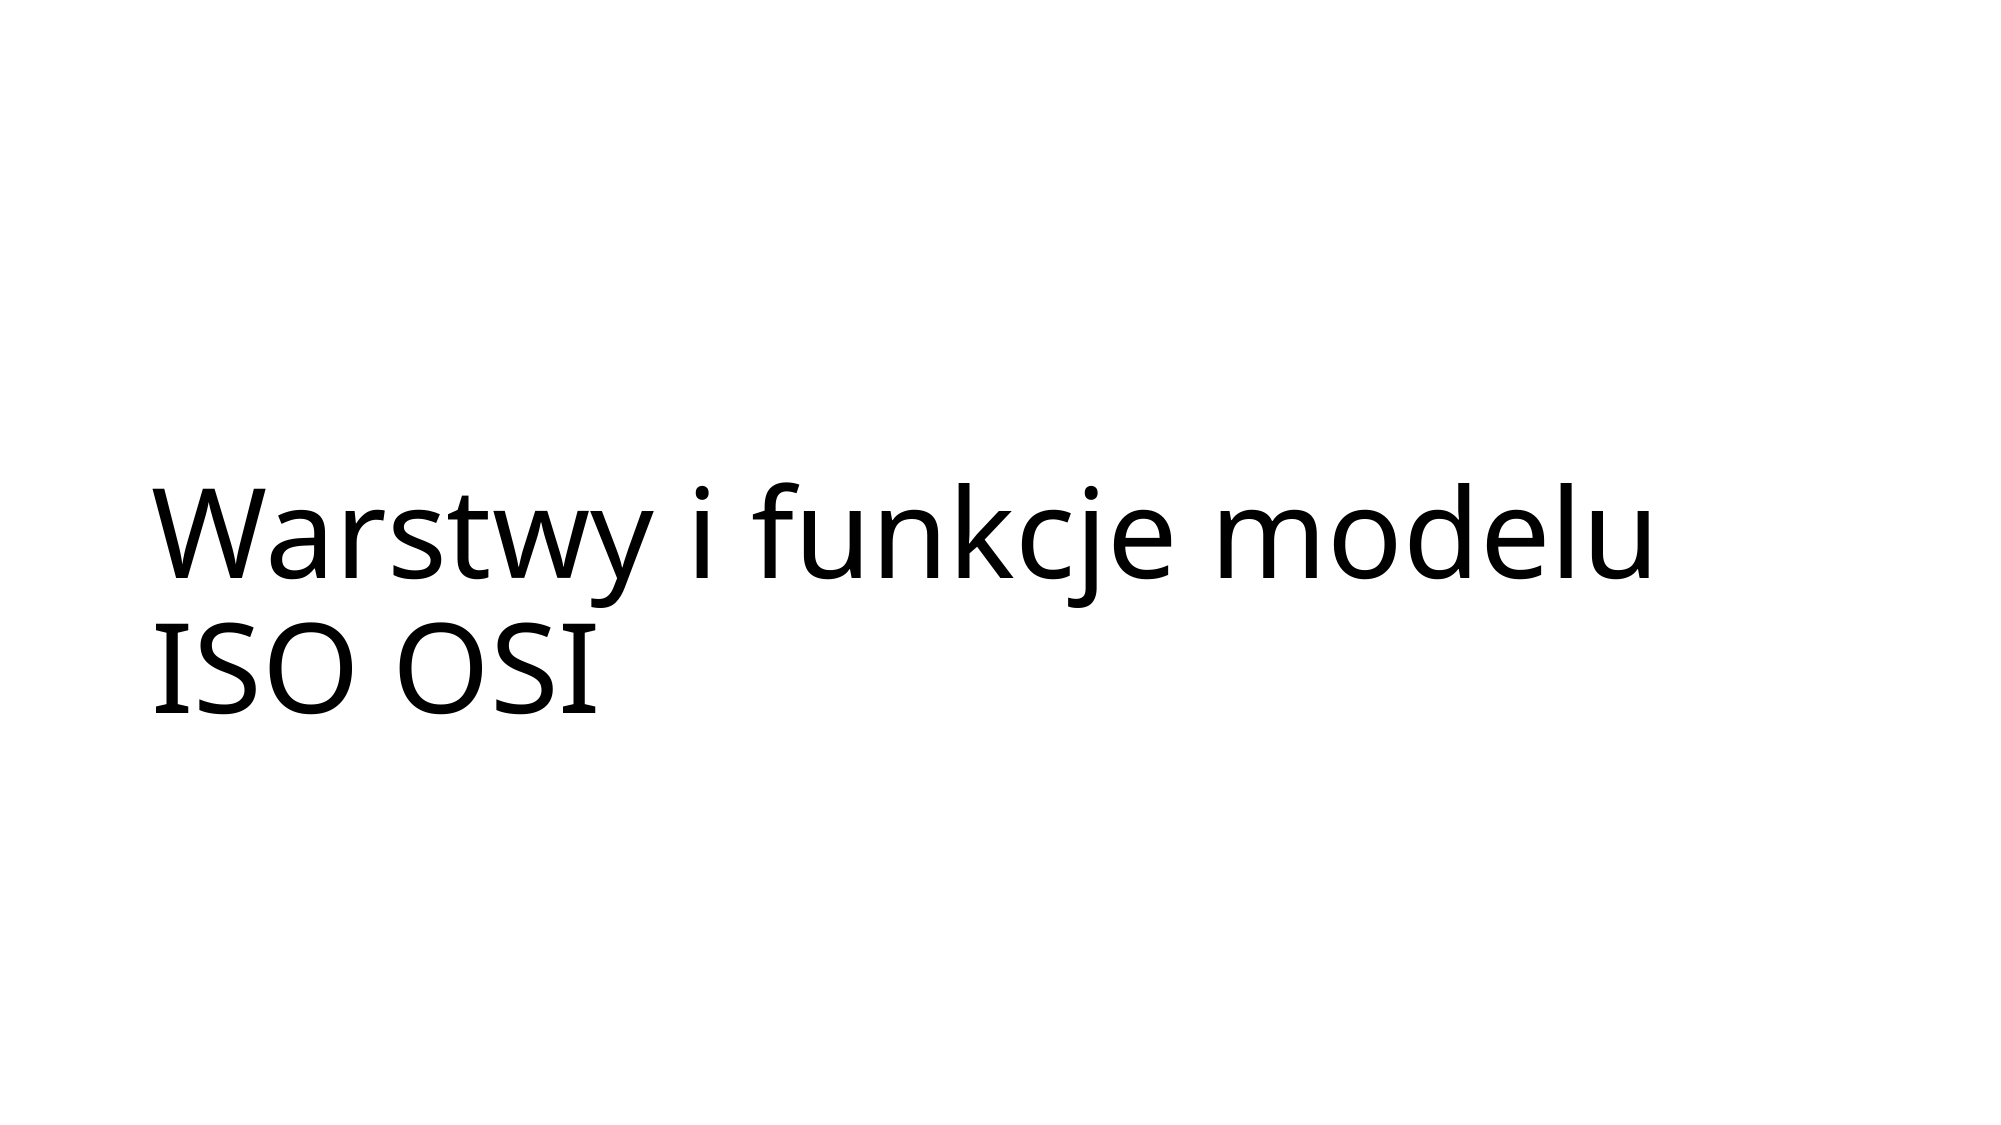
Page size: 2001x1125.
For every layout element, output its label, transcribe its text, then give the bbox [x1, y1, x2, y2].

title Warstwy i funkcje modelu ISO OSI [136, 280, 1862, 749]
